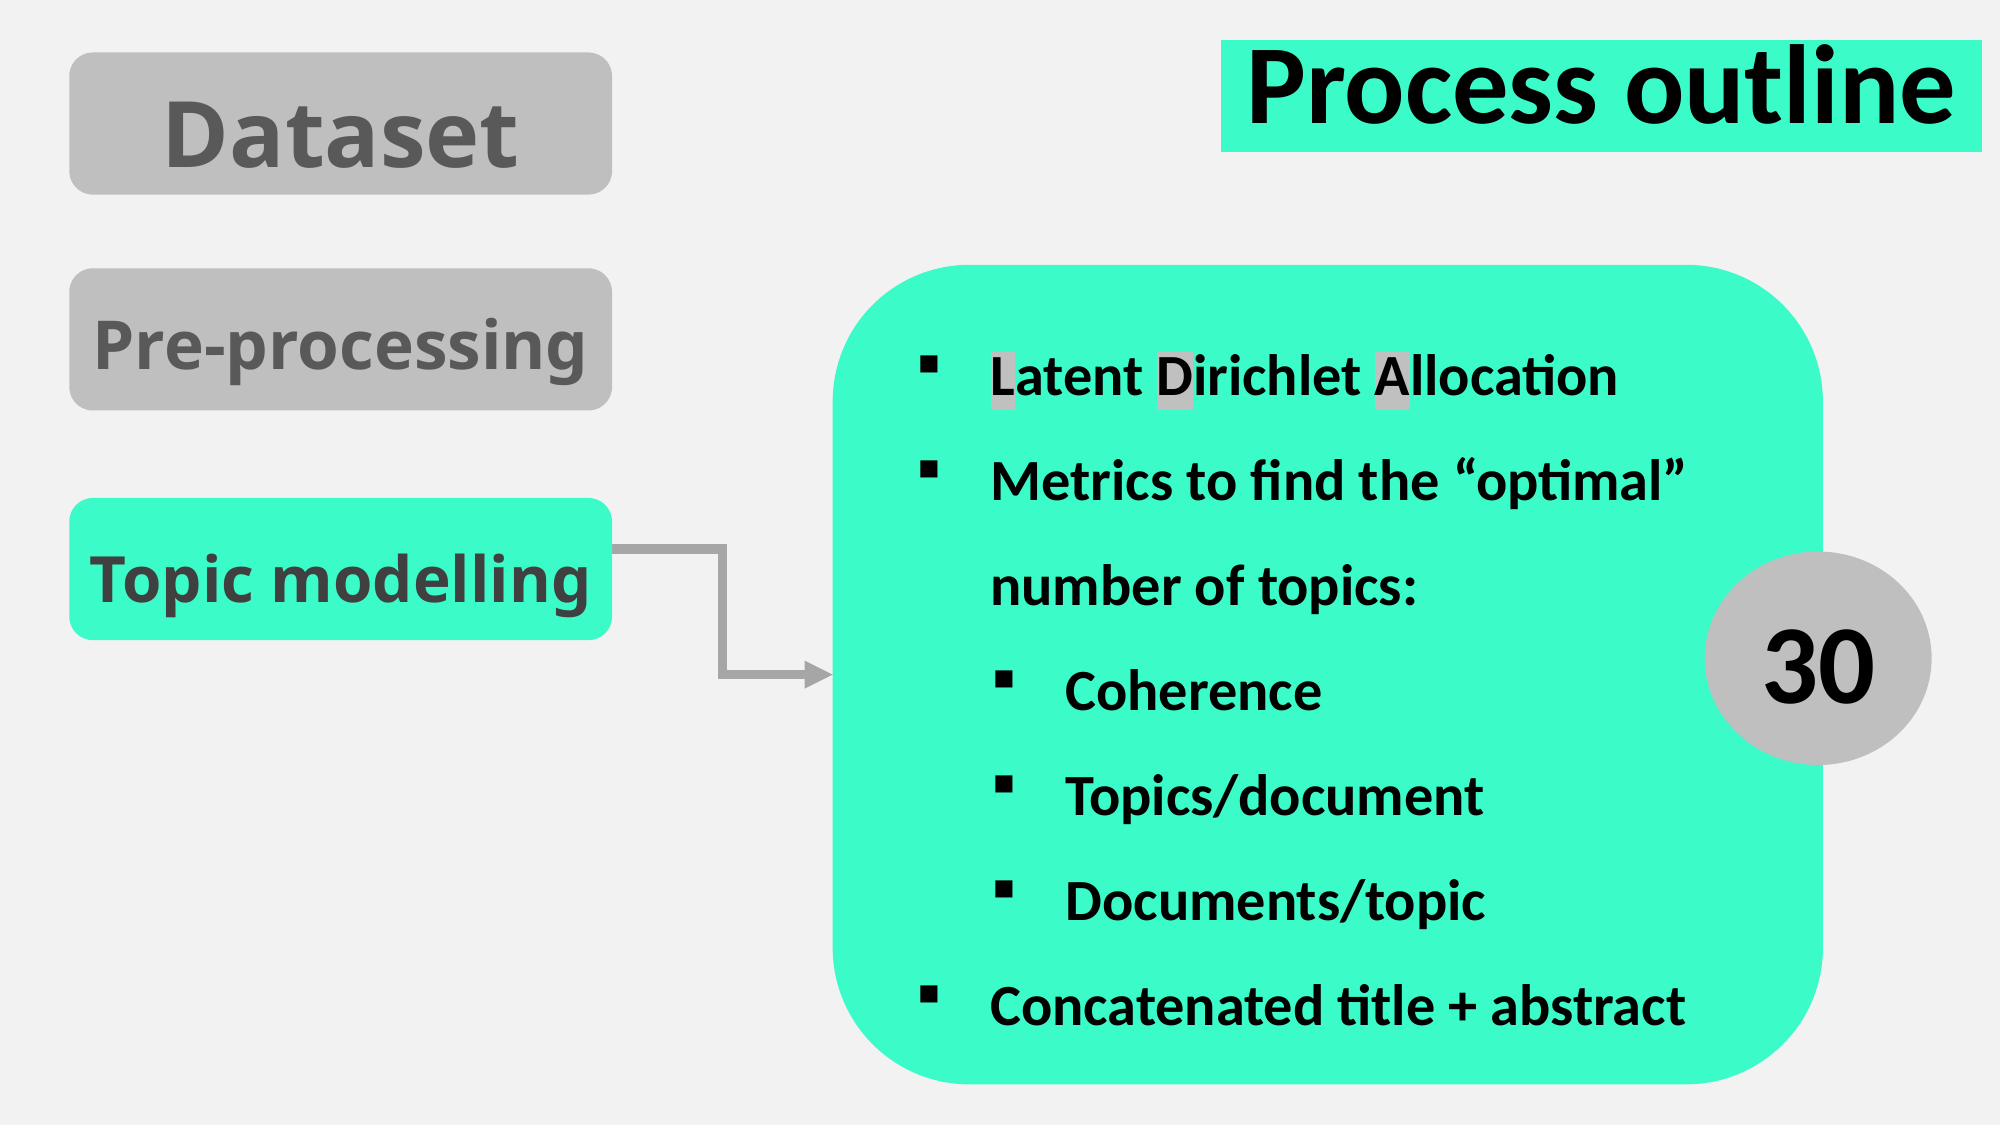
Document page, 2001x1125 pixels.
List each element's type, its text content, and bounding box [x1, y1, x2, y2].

text_box Topic modelling [69, 474, 613, 624]
text_box [68, 286, 613, 412]
text_box Pre-processing [69, 241, 613, 392]
text_box Dataset [69, 45, 613, 195]
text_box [612, 549, 833, 675]
text_box [831, 263, 1785, 1086]
text_box Latent Dirichlet Allocation Metrics to find the “optimal” number of topics: Coherence Topics/document Documents/topic Concatenated title + abstract [900, 294, 1850, 1044]
text_box 30 [1704, 551, 1932, 766]
text_box [69, 624, 612, 642]
text_box Process outline [1185, 4, 2000, 154]
